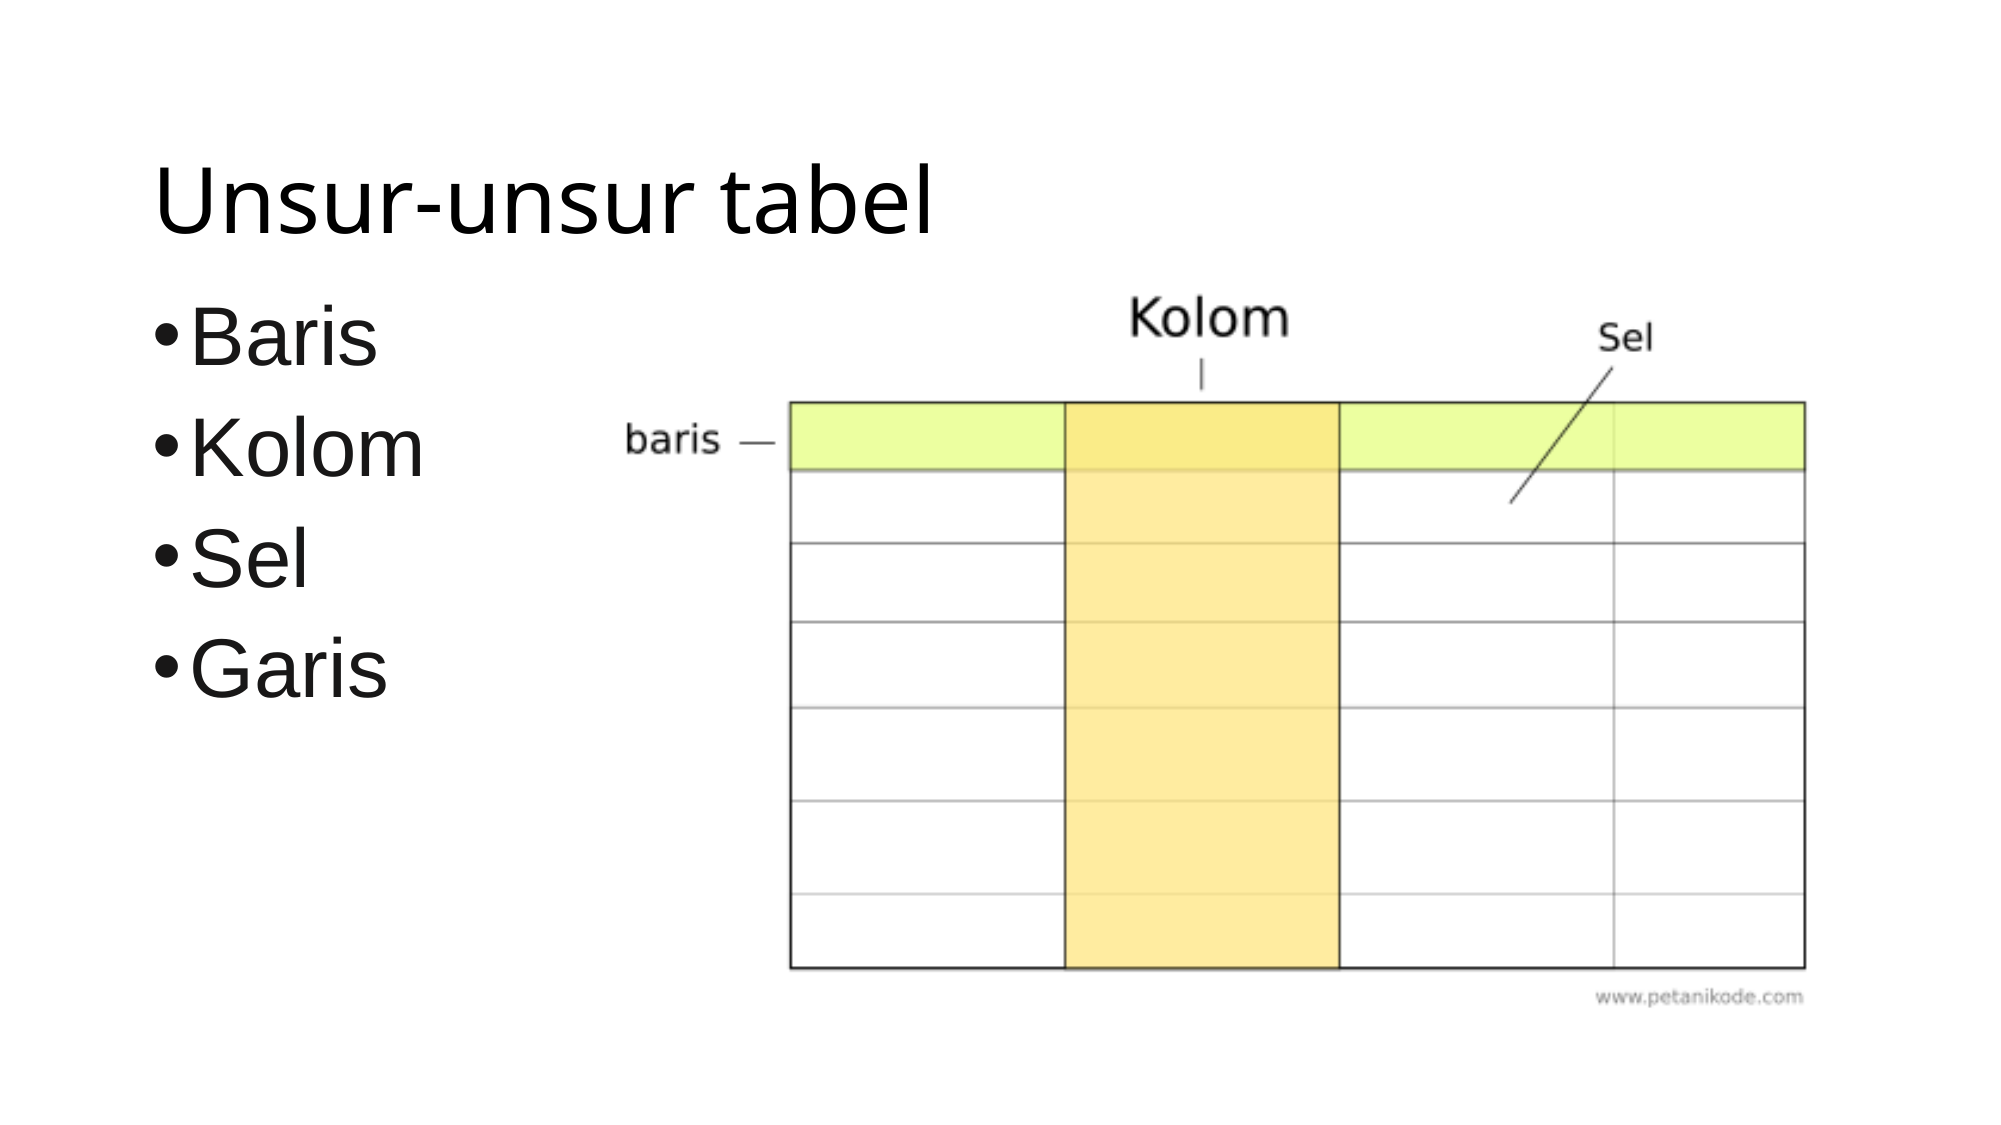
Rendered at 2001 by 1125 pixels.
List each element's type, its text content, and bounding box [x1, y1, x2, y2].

title Unsur-unsur tabel [137, 95, 1863, 313]
picture [492, 204, 2000, 1082]
list Baris Kolom Sel Garis [137, 313, 492, 1000]
